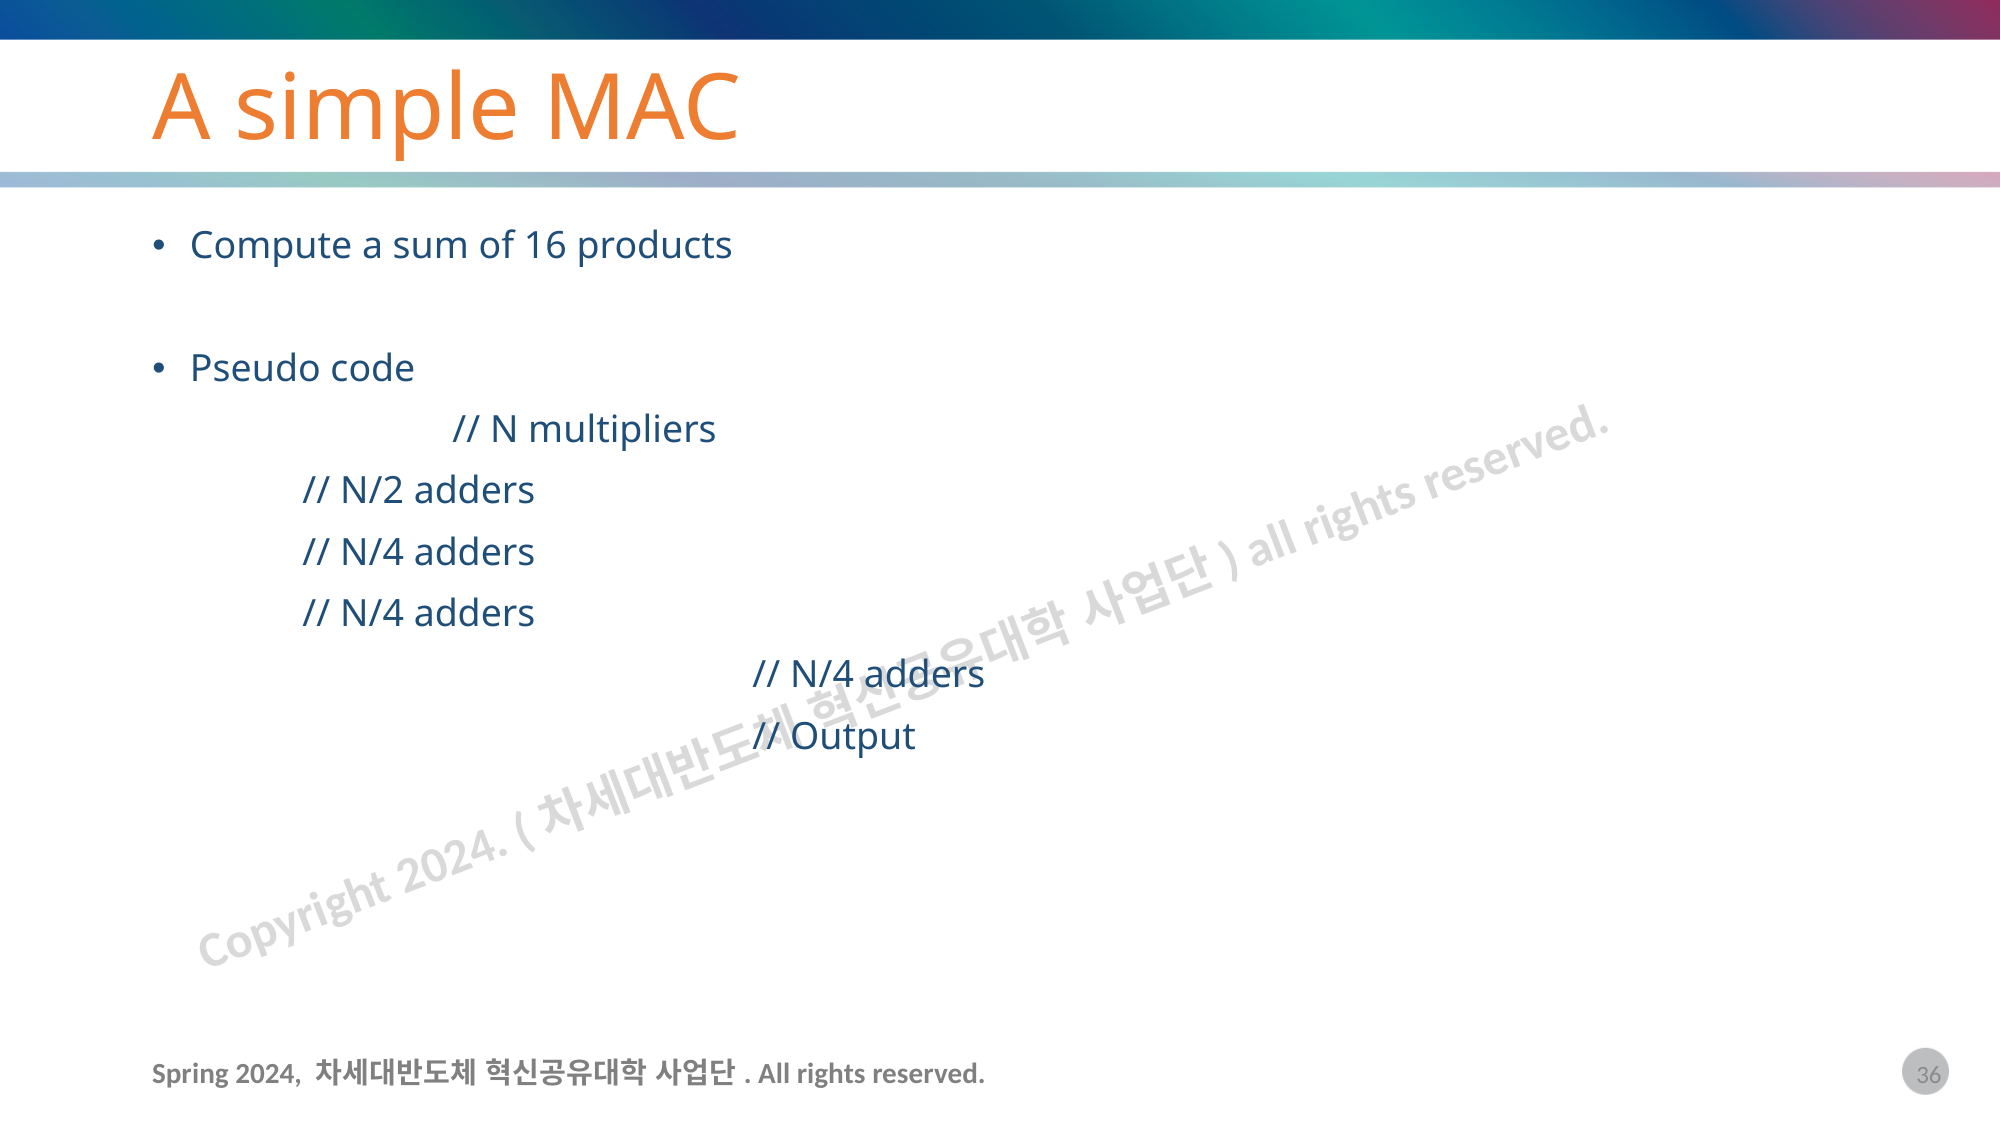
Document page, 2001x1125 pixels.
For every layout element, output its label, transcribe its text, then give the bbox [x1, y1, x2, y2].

title A simple MAC [137, 44, 1903, 175]
slide_number 36 [1858, 1041, 1957, 1105]
picture [0, 0, 2000, 1125]
